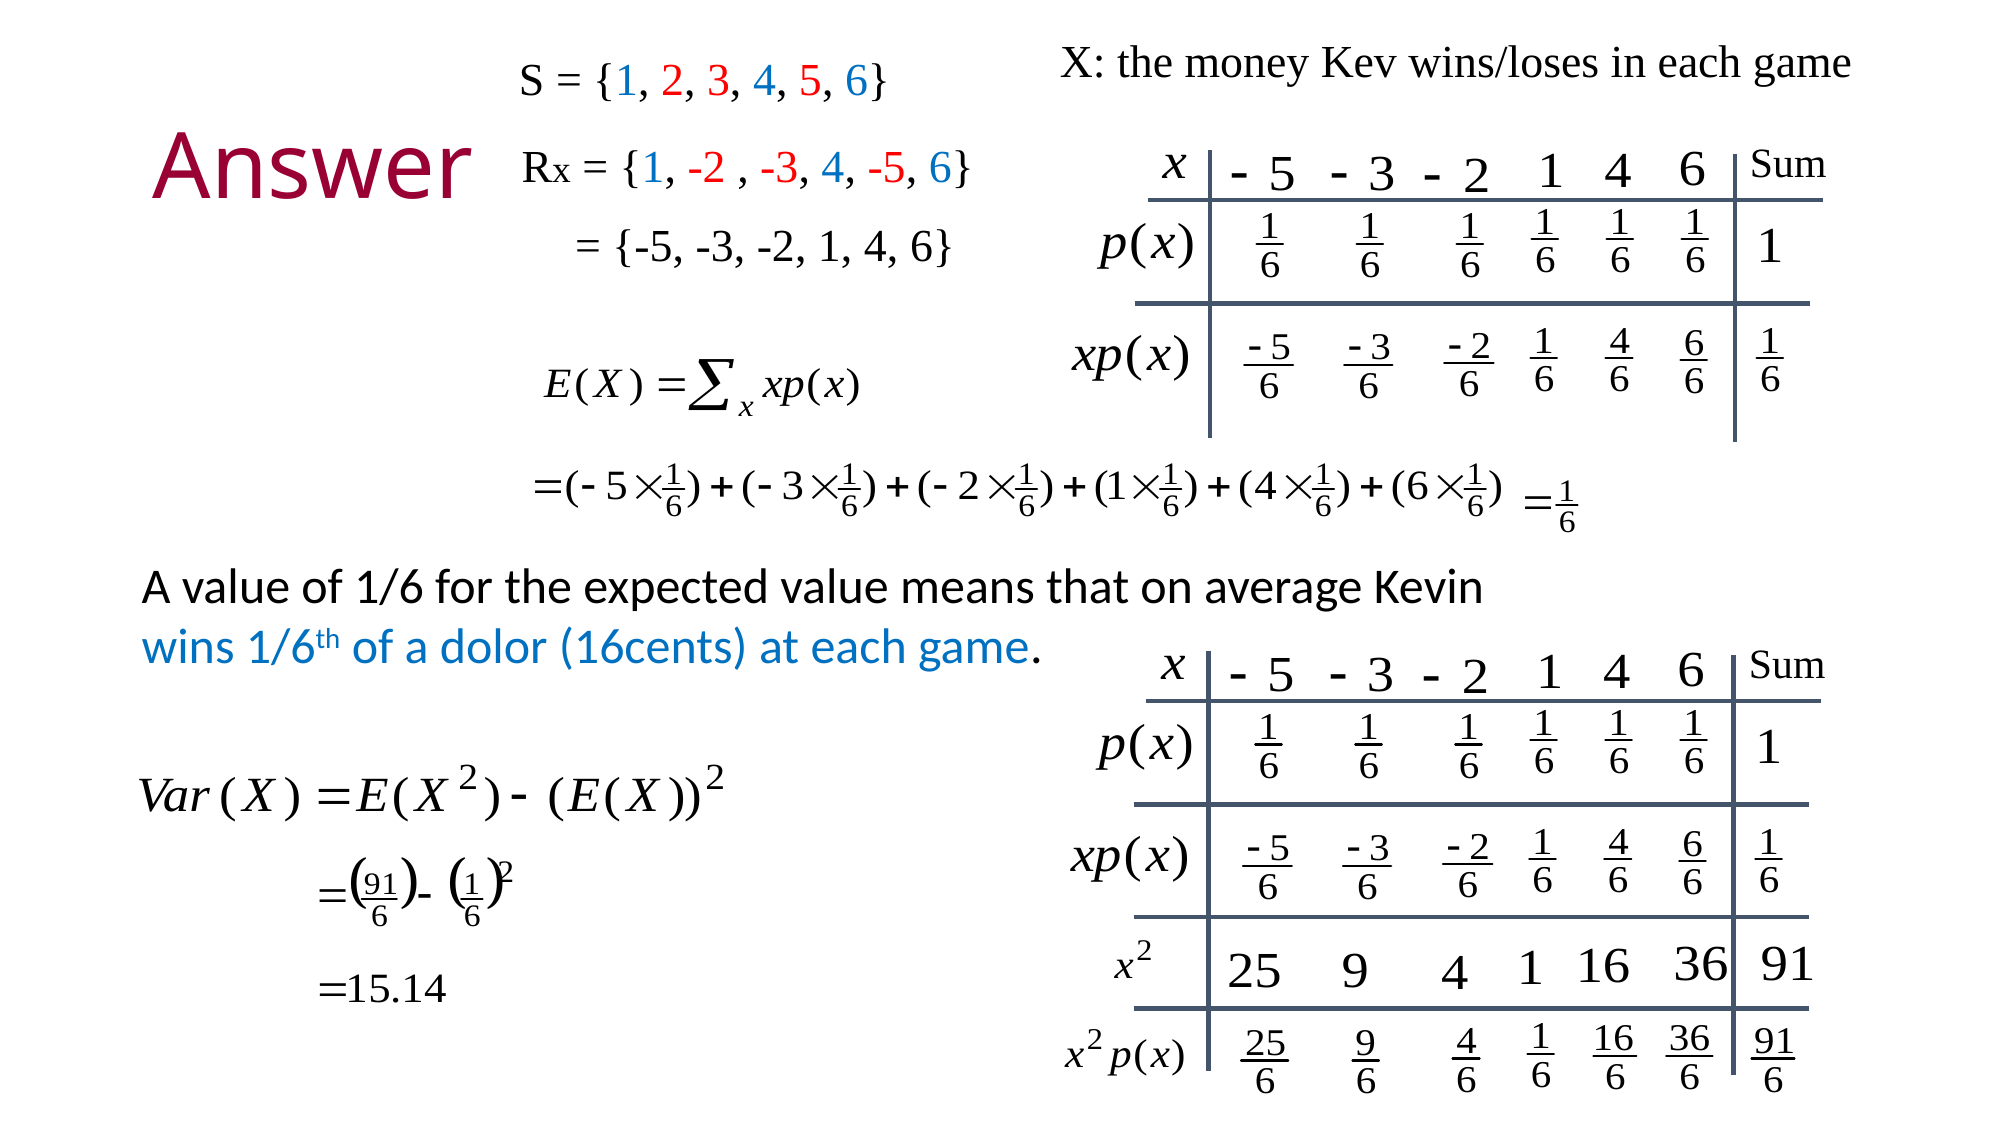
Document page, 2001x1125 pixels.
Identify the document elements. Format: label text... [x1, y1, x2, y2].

text_box S = {1, 2, 3, 4, 5, 6} [504, 41, 906, 112]
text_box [1596, 697, 1642, 787]
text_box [1433, 821, 1503, 911]
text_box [1150, 645, 1197, 693]
text_box X: the money Kev wins/loses in each game [1045, 24, 1868, 95]
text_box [1594, 642, 1641, 697]
text_box Sum [1734, 629, 1841, 695]
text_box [1343, 1014, 1389, 1107]
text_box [1334, 941, 1376, 1001]
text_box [1672, 196, 1719, 286]
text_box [1151, 144, 1198, 192]
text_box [1346, 702, 1392, 791]
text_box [1106, 928, 1161, 989]
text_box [307, 849, 521, 937]
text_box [308, 963, 455, 1013]
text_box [1322, 143, 1405, 203]
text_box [1247, 201, 1293, 290]
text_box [1333, 819, 1403, 913]
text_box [536, 341, 869, 425]
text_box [1513, 470, 1589, 544]
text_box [1754, 933, 1819, 993]
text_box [1595, 817, 1641, 906]
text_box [1671, 697, 1717, 787]
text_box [1061, 323, 1203, 392]
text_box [1414, 646, 1497, 702]
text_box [1432, 943, 1479, 999]
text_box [1246, 702, 1292, 791]
text_box = {-5, -3, -2, 1, 4, 6} [560, 208, 971, 279]
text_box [523, 453, 1510, 527]
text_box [1670, 815, 1716, 908]
text_box Sum [1735, 128, 1842, 194]
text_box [1671, 139, 1717, 199]
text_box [1084, 212, 1204, 281]
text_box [1742, 1012, 1806, 1105]
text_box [1597, 196, 1644, 286]
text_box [1518, 1011, 1564, 1100]
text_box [1671, 314, 1717, 407]
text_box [1059, 824, 1201, 893]
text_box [1520, 817, 1566, 906]
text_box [1669, 640, 1716, 699]
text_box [1596, 141, 1642, 196]
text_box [1221, 644, 1304, 704]
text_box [1222, 143, 1305, 203]
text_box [1434, 320, 1504, 410]
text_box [1573, 936, 1638, 996]
title Answer [137, 59, 1000, 278]
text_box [1534, 141, 1567, 196]
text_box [1231, 1014, 1301, 1107]
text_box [1521, 316, 1567, 405]
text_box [1321, 644, 1404, 704]
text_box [1514, 938, 1547, 994]
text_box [1656, 1009, 1726, 1103]
text_box A value of 1/6 for the expected value means that on average Kevin wins 1/6th of a dolor (16cents) at each game. [126, 546, 1515, 682]
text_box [1746, 817, 1792, 906]
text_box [1533, 642, 1566, 697]
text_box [133, 749, 733, 832]
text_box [1056, 1017, 1194, 1085]
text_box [1446, 702, 1492, 791]
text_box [1218, 941, 1292, 1001]
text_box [1747, 316, 1794, 405]
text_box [1334, 318, 1404, 412]
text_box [1521, 697, 1567, 787]
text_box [1233, 819, 1303, 913]
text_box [1415, 145, 1498, 201]
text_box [1447, 201, 1494, 290]
text_box Rx = {1, -2 , -3, 4, -5, 6} [506, 129, 989, 199]
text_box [1234, 318, 1304, 412]
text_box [1584, 1009, 1648, 1103]
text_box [1347, 201, 1394, 290]
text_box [1443, 1016, 1489, 1105]
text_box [1083, 713, 1202, 781]
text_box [1522, 196, 1569, 286]
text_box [1596, 316, 1642, 405]
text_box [1754, 216, 1786, 271]
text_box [1666, 933, 1736, 993]
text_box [1752, 717, 1785, 772]
